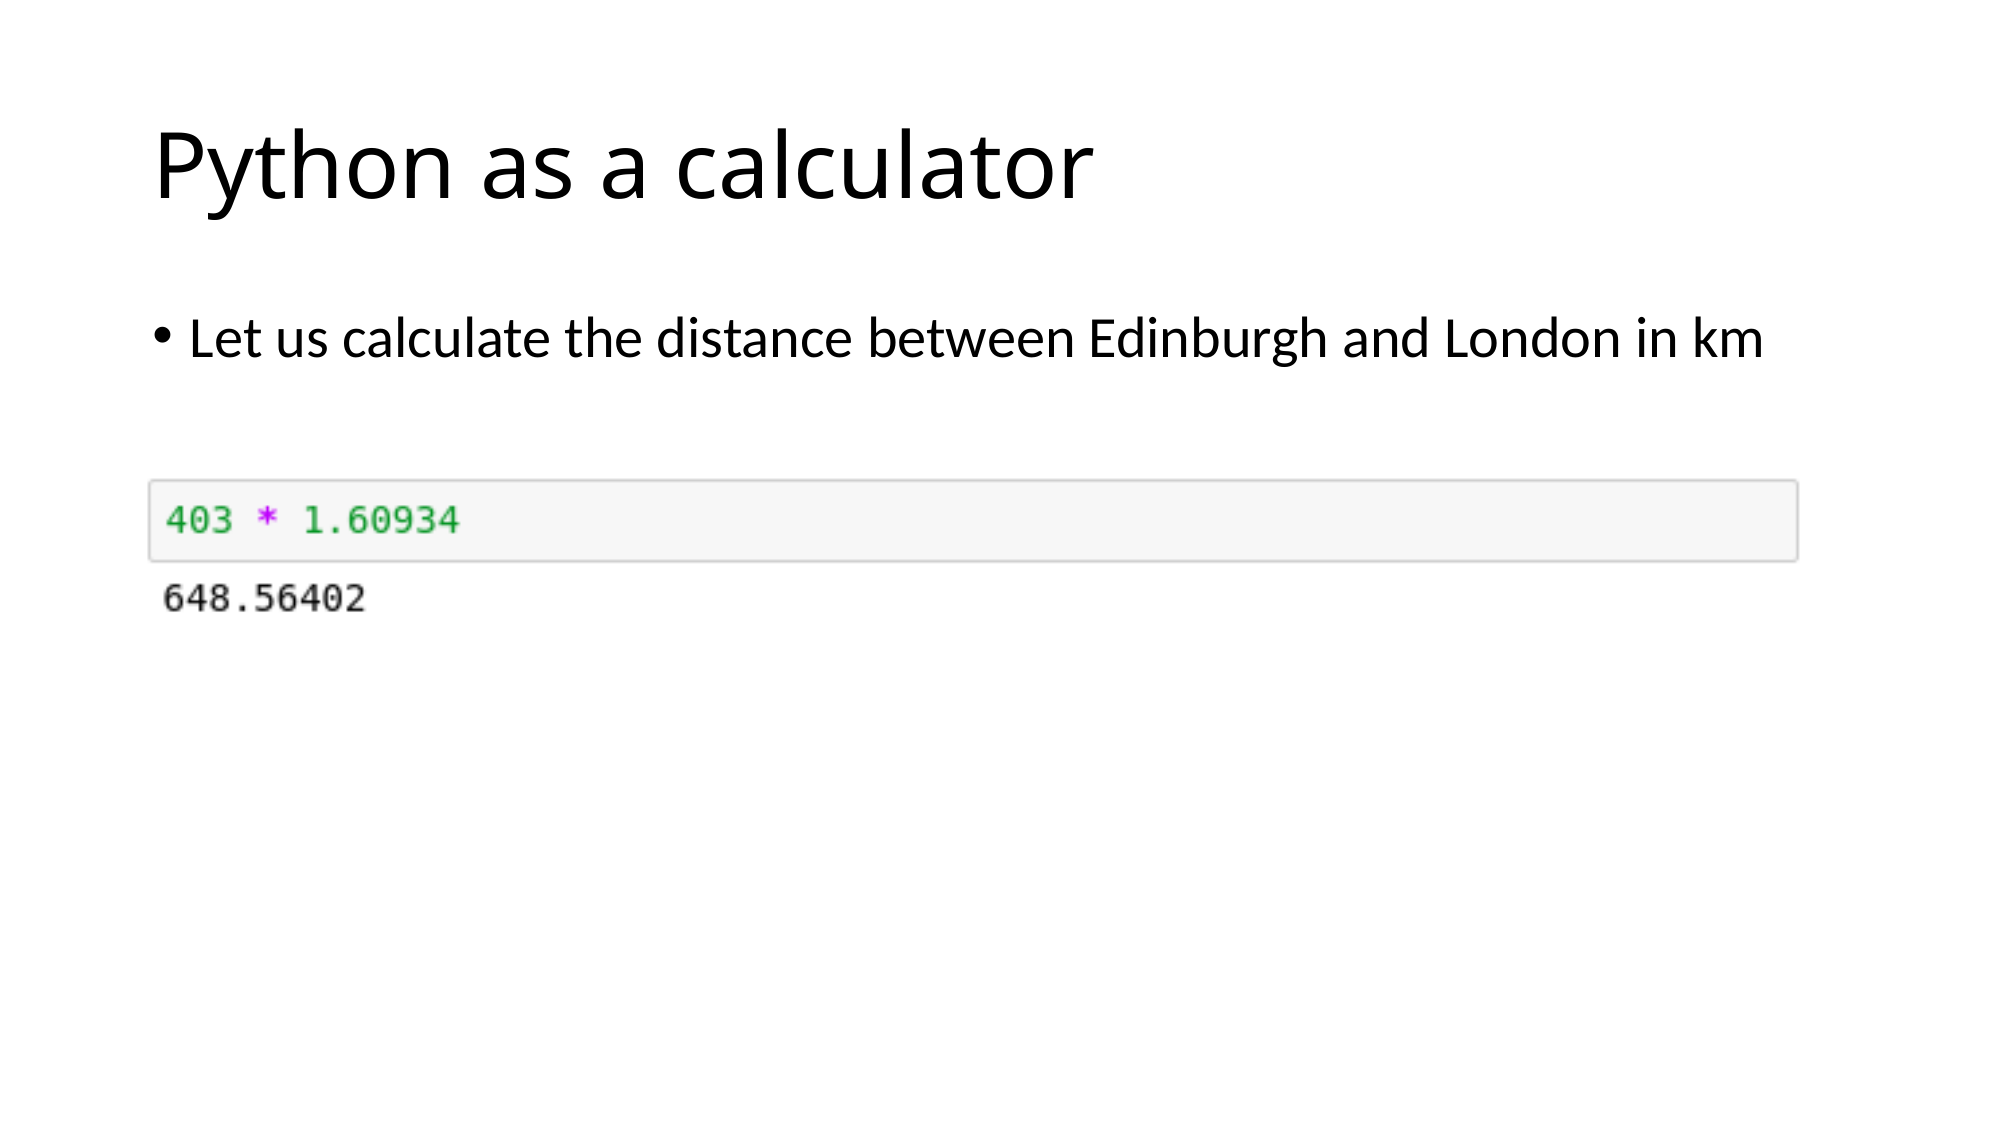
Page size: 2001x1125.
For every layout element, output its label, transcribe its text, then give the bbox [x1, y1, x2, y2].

title Python as a calculator [137, 59, 1863, 278]
picture [138, 461, 1824, 639]
list Let us calculate the distance between Edinburgh and London in km [137, 299, 1863, 1014]
